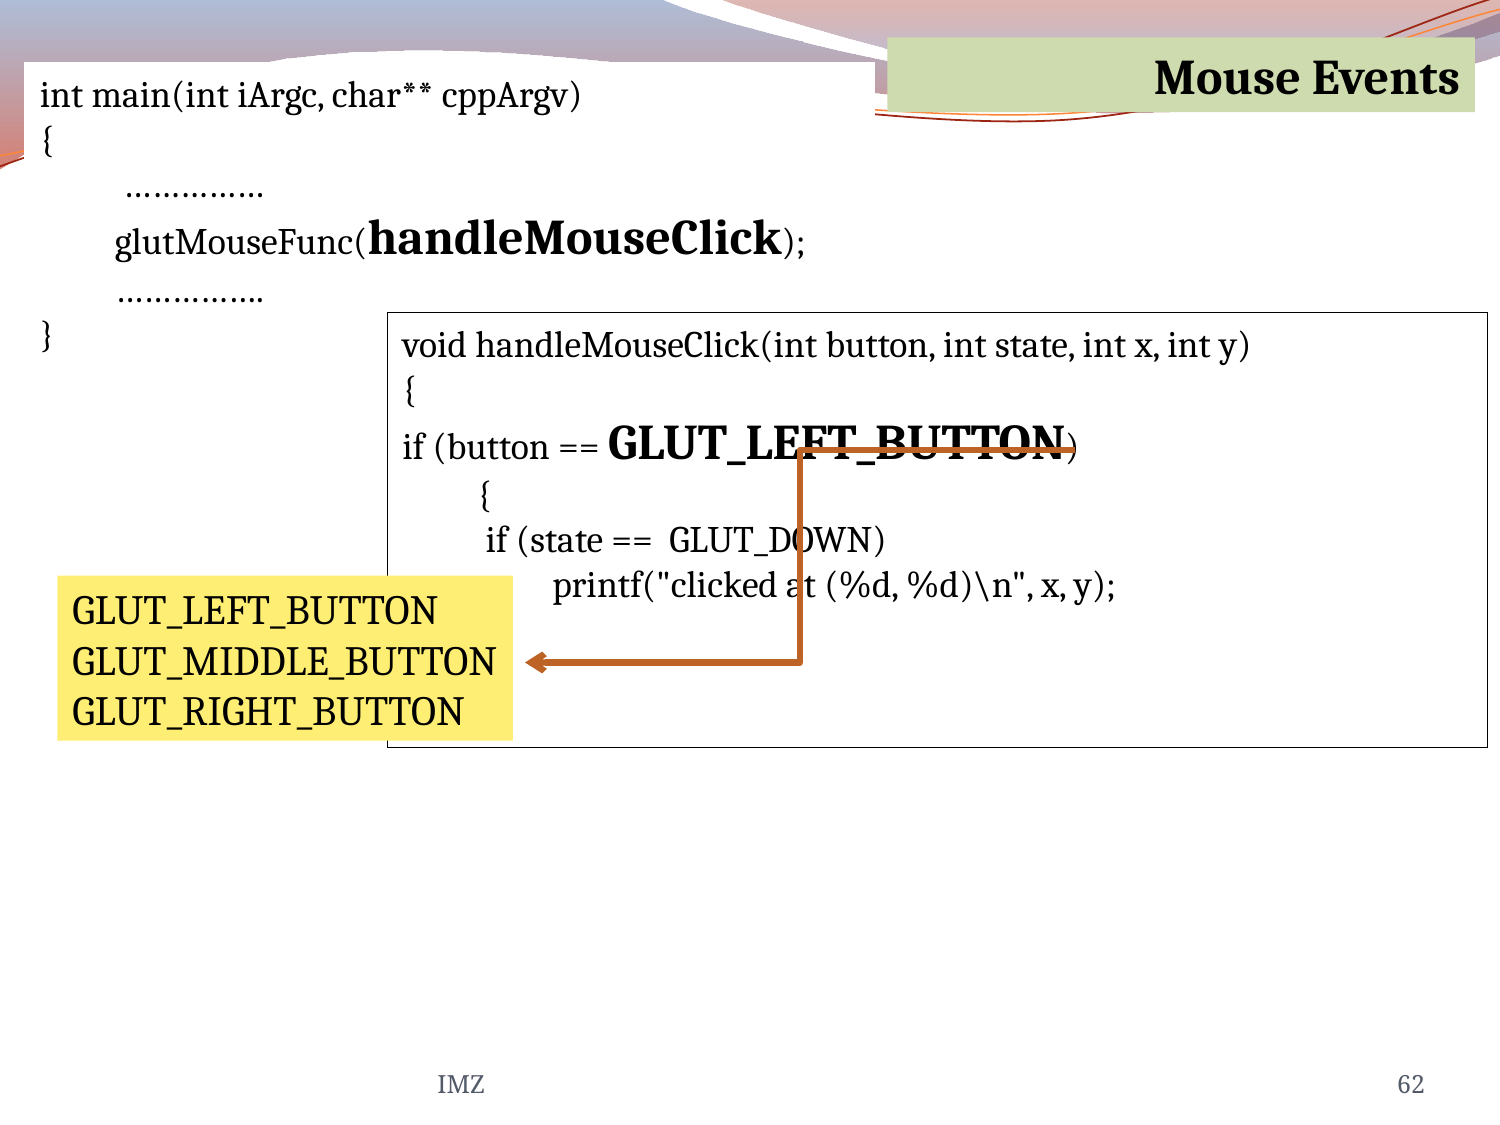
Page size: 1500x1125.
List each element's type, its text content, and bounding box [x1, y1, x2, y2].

text_box void handleMouseClick(int button, int state, int x, int y) { if (button == GLUT_LEFT_BUTTON) { if (state == GLUT_DOWN) printf("clicked at (%d, %d)\n", x, y); } } [387, 312, 1488, 748]
text_box GLUT_LEFT_BUTTON GLUT_MIDDLE_BUTTON GLUT_RIGHT_BUTTON [57, 575, 513, 741]
text_box int main(int iArgc, char** cppArgv) { …………… glutMouseFunc(handleMouseClick); ……………. } [24, 62, 875, 363]
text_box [524, 449, 1076, 663]
text_box Mouse Events [887, 37, 1475, 113]
footer IMZ [437, 1042, 988, 1103]
slide_number 62 [1299, 1042, 1425, 1103]
